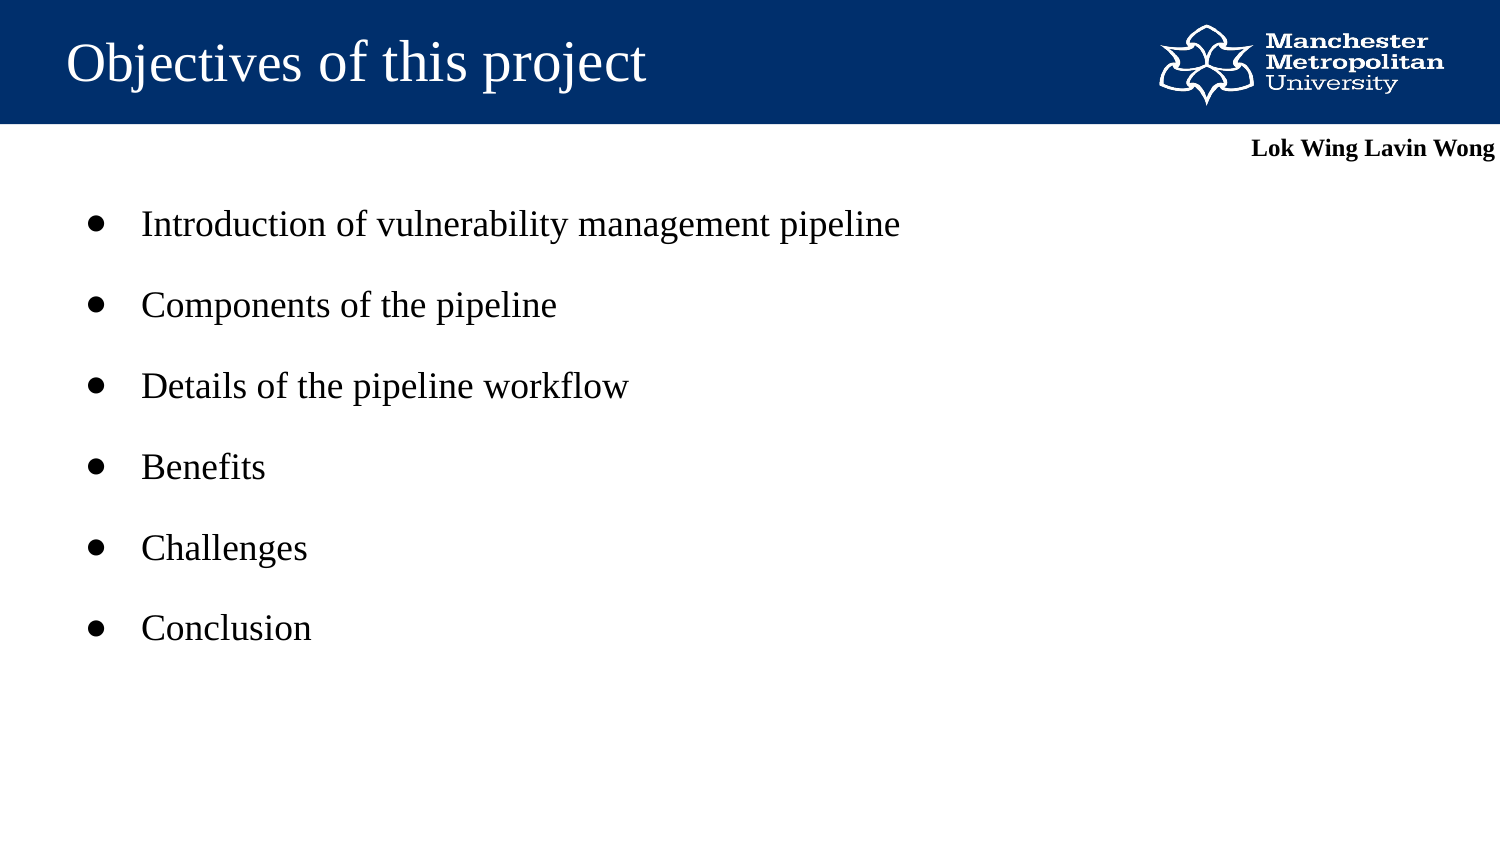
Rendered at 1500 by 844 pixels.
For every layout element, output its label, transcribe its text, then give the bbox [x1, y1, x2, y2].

list Introduction of vulnerability management pipeline Components of the pipeline Details of the pipeline workflow Benefits Challenges Conclusion [51, 189, 1449, 750]
picture [1094, 0, 1500, 172]
text_box Lok Wing Lavin Wong [1236, 124, 1500, 170]
title Objectives of this project [51, 15, 1449, 110]
